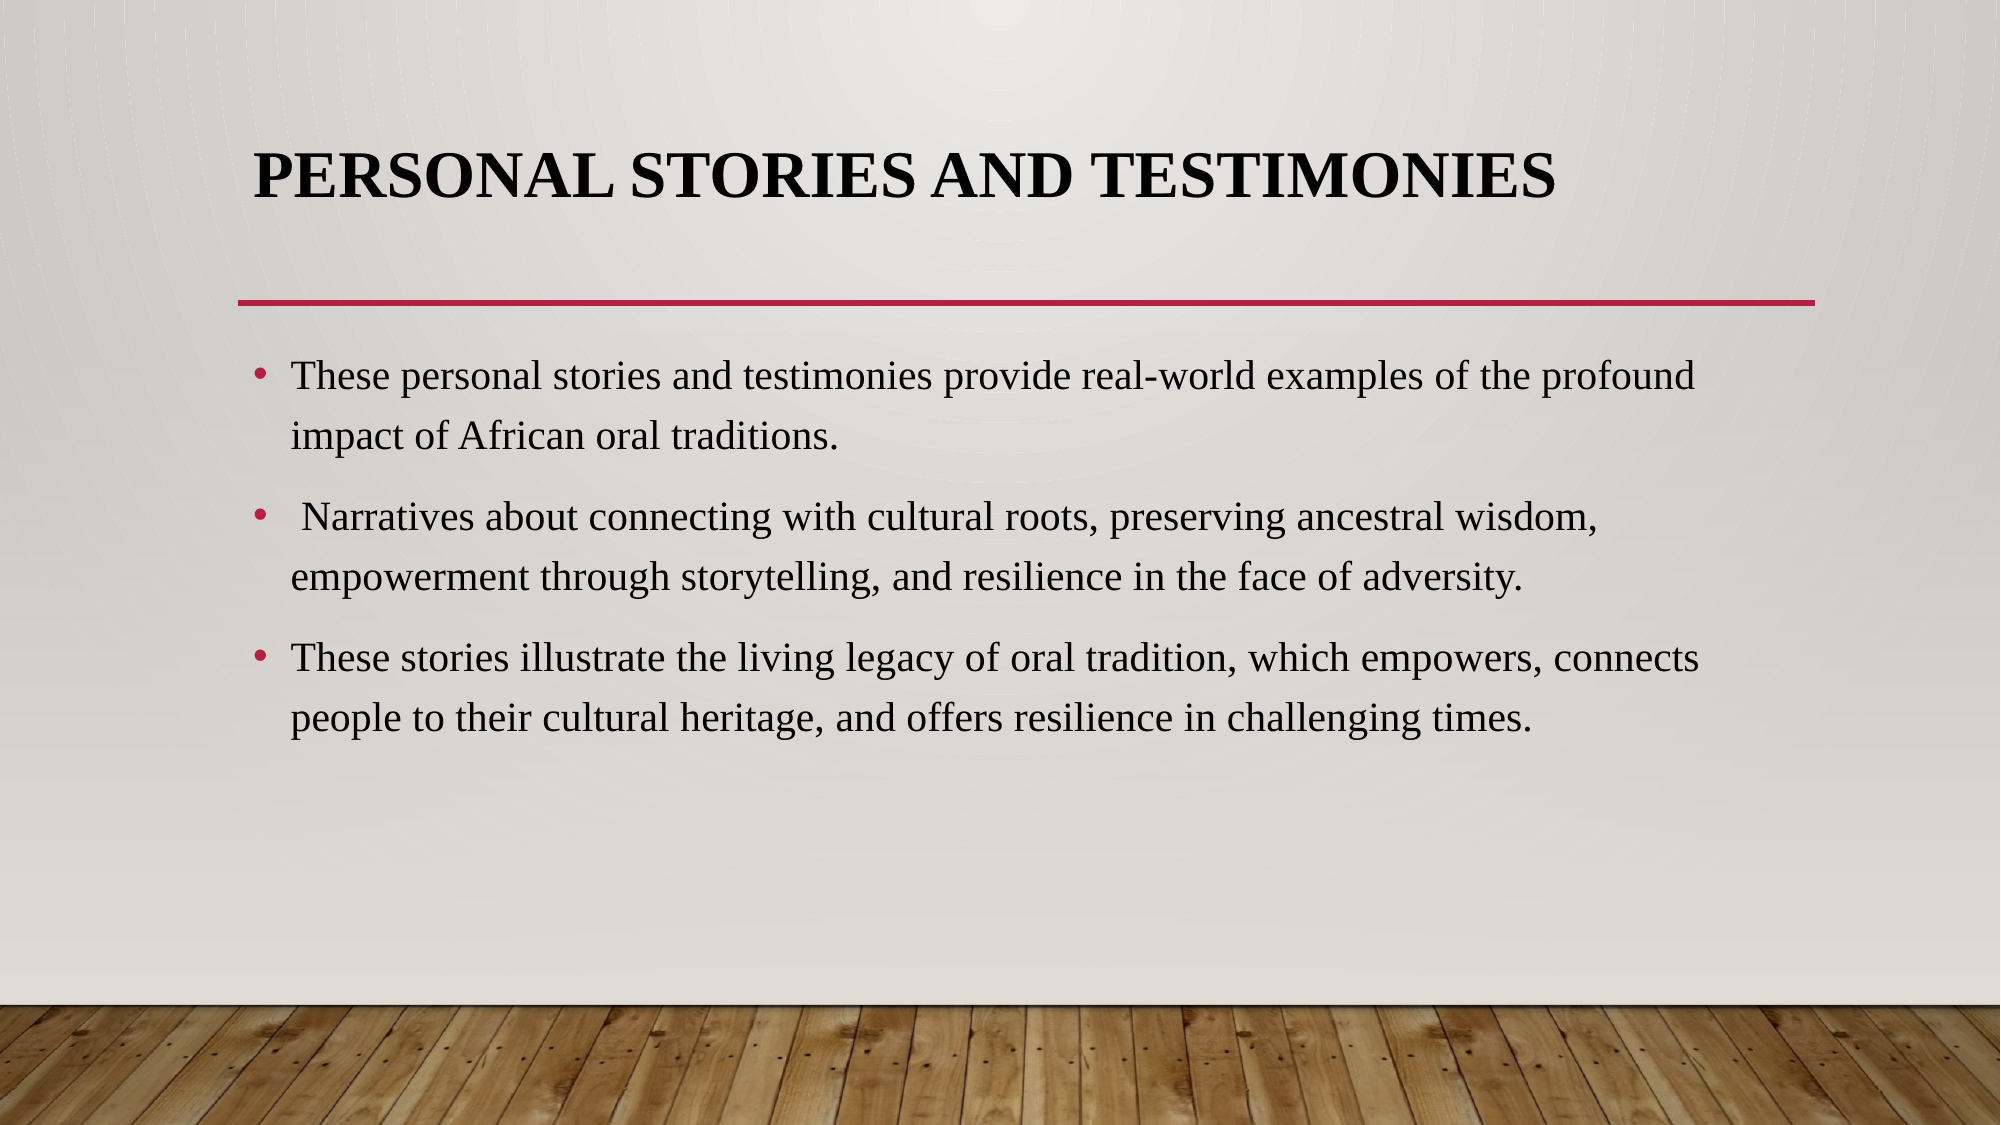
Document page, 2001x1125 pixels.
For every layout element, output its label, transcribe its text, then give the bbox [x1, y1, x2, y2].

title Personal Stories and Testimonies [238, 131, 1814, 305]
list These personal stories and testimonies provide real-world examples of the profound impact of African oral traditions. Narratives about connecting with cultural roots, preserving ancestral wisdom, empowerment through storytelling, and resilience in the face of adversity. These stories illustrate the living legacy of oral tradition, which empowers, connects people to their cultural heritage, and offers resilience in challenging times. [238, 330, 1814, 897]
picture [0, 1005, 2000, 1125]
